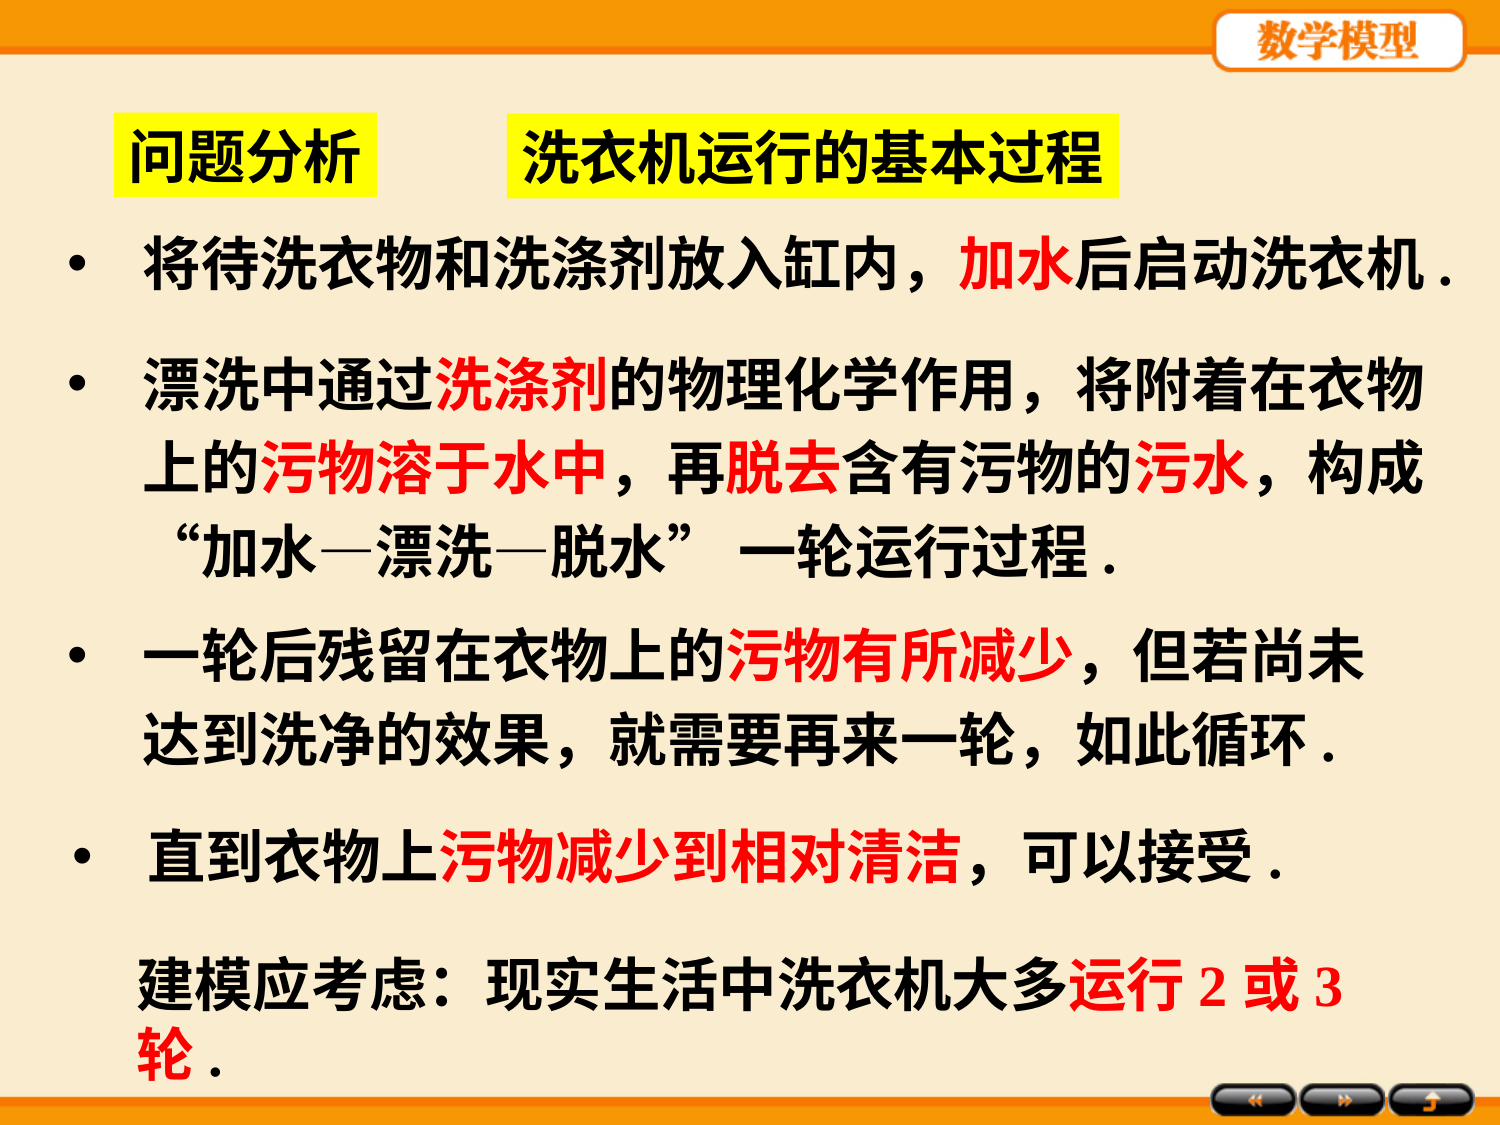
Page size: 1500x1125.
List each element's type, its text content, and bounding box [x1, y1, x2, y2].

picture [0, 0, 1500, 1125]
text_box 洗衣机运行的基本过程 [506, 113, 1119, 199]
text_box 直到衣物上污物减少到相对清洁，可以接受. [57, 798, 1424, 898]
text_box 将待洗衣物和洗涤剂放入缸内，加水后启动洗衣机. [53, 219, 1471, 305]
text_box 问题分析 [114, 112, 377, 198]
text_box 一轮后残留在衣物上的污物有所减少，但若尚未达到洗净的效果，就需要再来一轮，如此循环. [53, 597, 1424, 781]
text_box 漂洗中通过洗涤剂的物理化学作用，将附着在衣物上的污物溶于水中，再脱去含有污物的污水，构成 “加水—漂洗—脱水” 一轮运行过程. [53, 326, 1471, 593]
text_box 建模应考虑：现实生活中洗衣机大多运行2或3轮. [121, 940, 1403, 1096]
